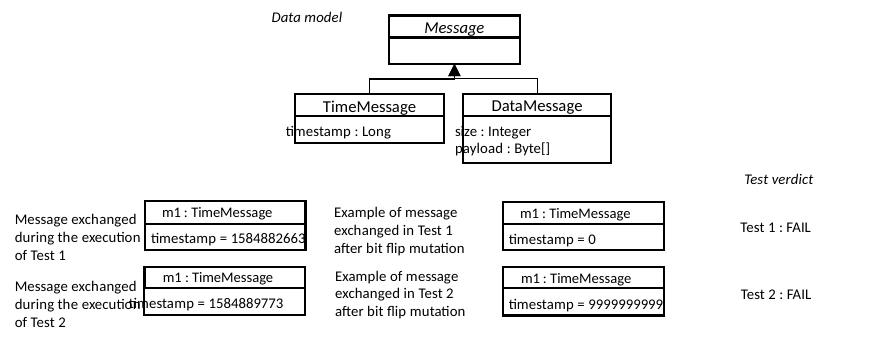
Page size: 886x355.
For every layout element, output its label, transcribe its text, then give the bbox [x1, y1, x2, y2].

text_box size : Integer payload : Byte[] [440, 113, 566, 165]
text_box [566, 117, 612, 164]
text_box Test verdict [729, 162, 829, 195]
text_box [289, 266, 306, 289]
text_box [407, 117, 440, 144]
text_box m1 : TimeMessage [506, 261, 647, 294]
text_box [511, 39, 521, 65]
text_box Data model [256, 0, 358, 33]
text_box [428, 39, 480, 65]
text_box Test 2 : FAIL [726, 277, 827, 310]
text_box Test 1 : FAIL [725, 210, 827, 244]
text_box DataMessage [462, 93, 480, 113]
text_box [480, 37, 511, 121]
text_box DataMessage [511, 93, 612, 117]
text_box [647, 266, 665, 287]
text_box timestamp = 0 [493, 221, 612, 255]
text_box TimeMessage [294, 93, 396, 114]
text_box [612, 225, 665, 251]
text_box timestamp = 1584882663 [160, 221, 319, 254]
text_box TimeMessage [428, 93, 445, 117]
text_box m1 : TimeMessage [505, 196, 663, 229]
text_box m1 : TimeMessage [147, 195, 305, 228]
text_box m1 : TimeMessage [148, 261, 289, 294]
text_box timestamp : Long [271, 114, 407, 147]
text_box Message exchanged during the execution of Test 1 [0, 202, 160, 269]
text_box Example of message exchanged in Test 2 after bit flip mutation [320, 258, 482, 327]
text_box [299, 289, 306, 316]
text_box timestamp = 9999999999 [493, 287, 679, 320]
text_box [502, 266, 506, 287]
text_box Message exchanged during the execution of Test 2 [0, 269, 160, 338]
text_box [388, 39, 396, 65]
text_box Message [388, 14, 521, 39]
text_box timestamp = 1584889773 [160, 286, 299, 320]
text_box Example of message exchanged in Test 1 after bit flip mutation [319, 195, 481, 264]
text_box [396, 36, 428, 122]
